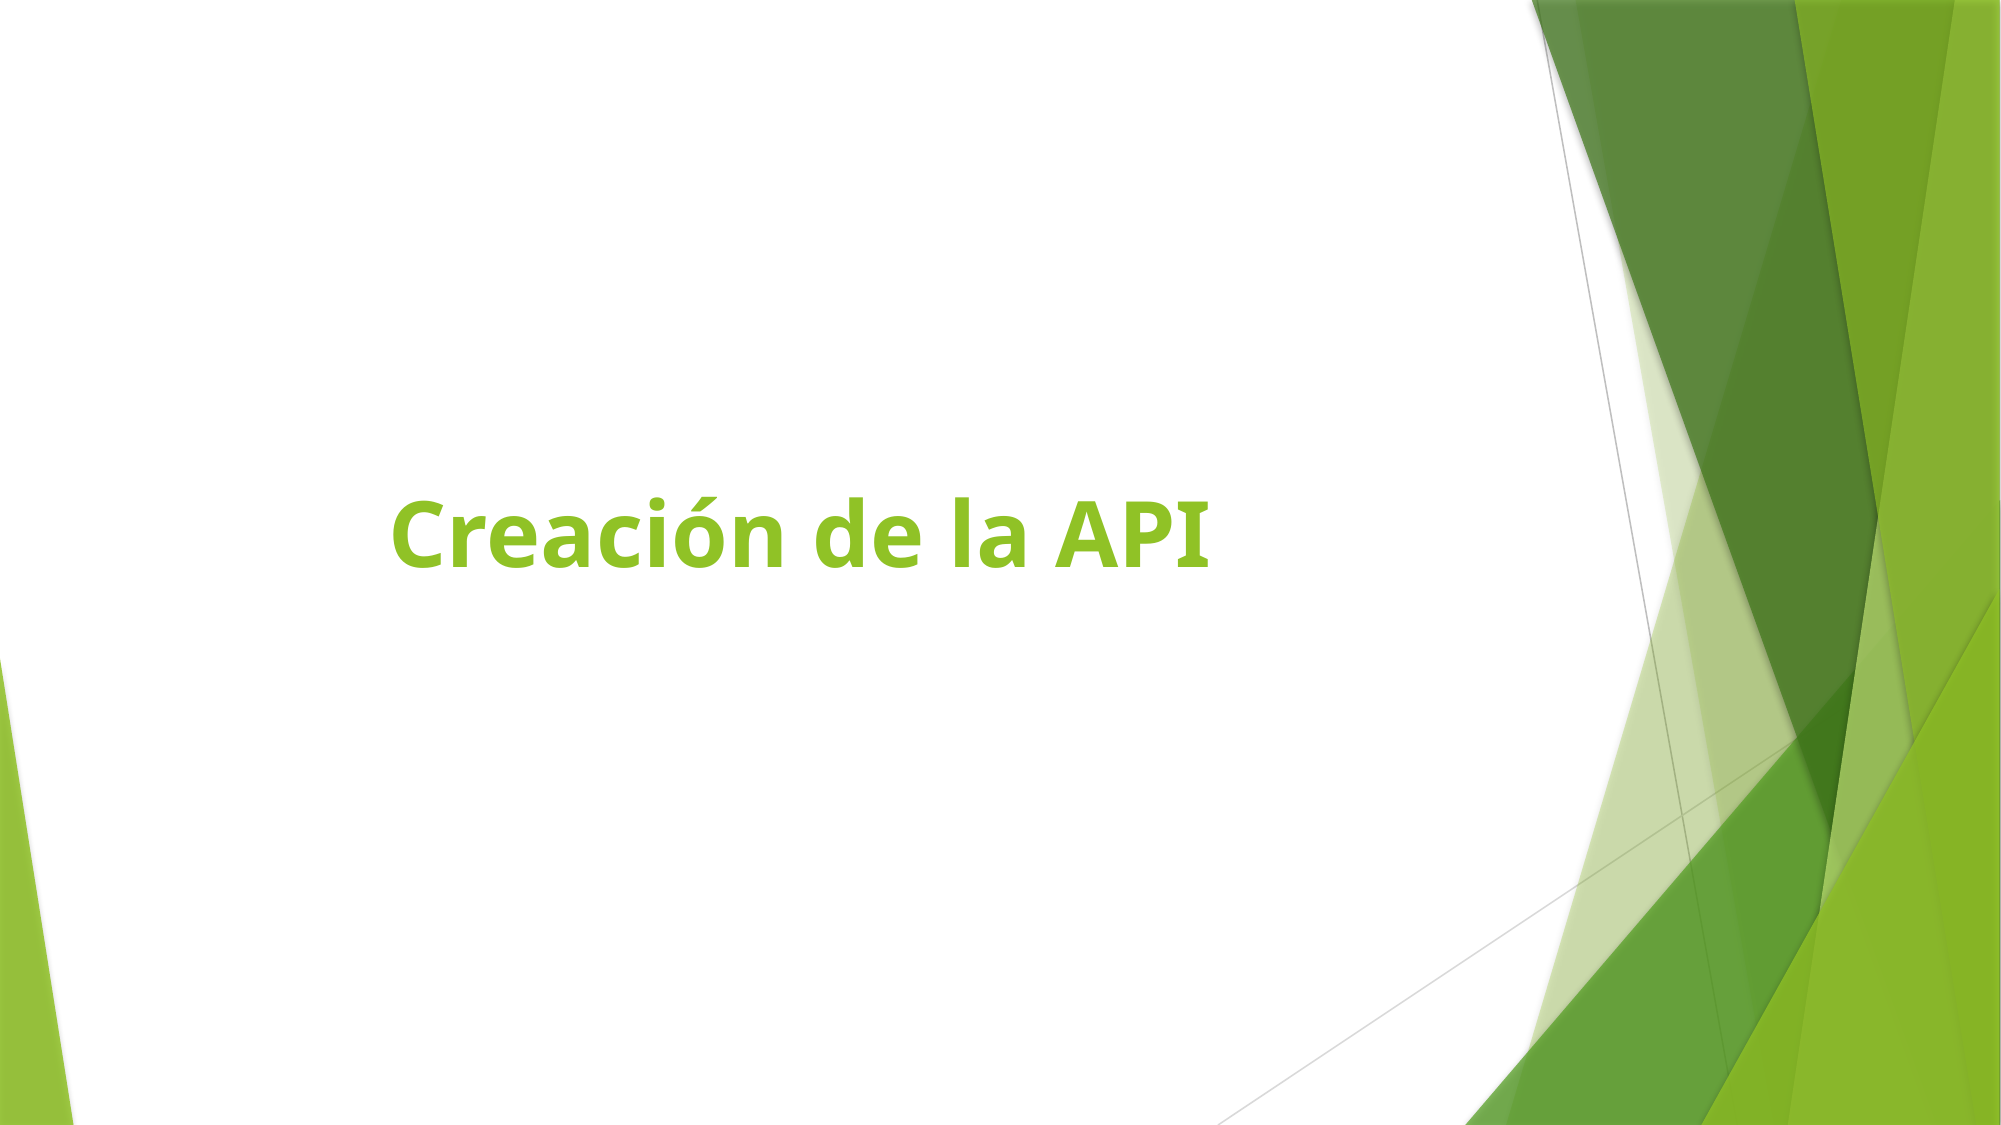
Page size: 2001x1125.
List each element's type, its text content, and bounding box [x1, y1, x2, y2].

title Creación de la API [373, 468, 1575, 619]
